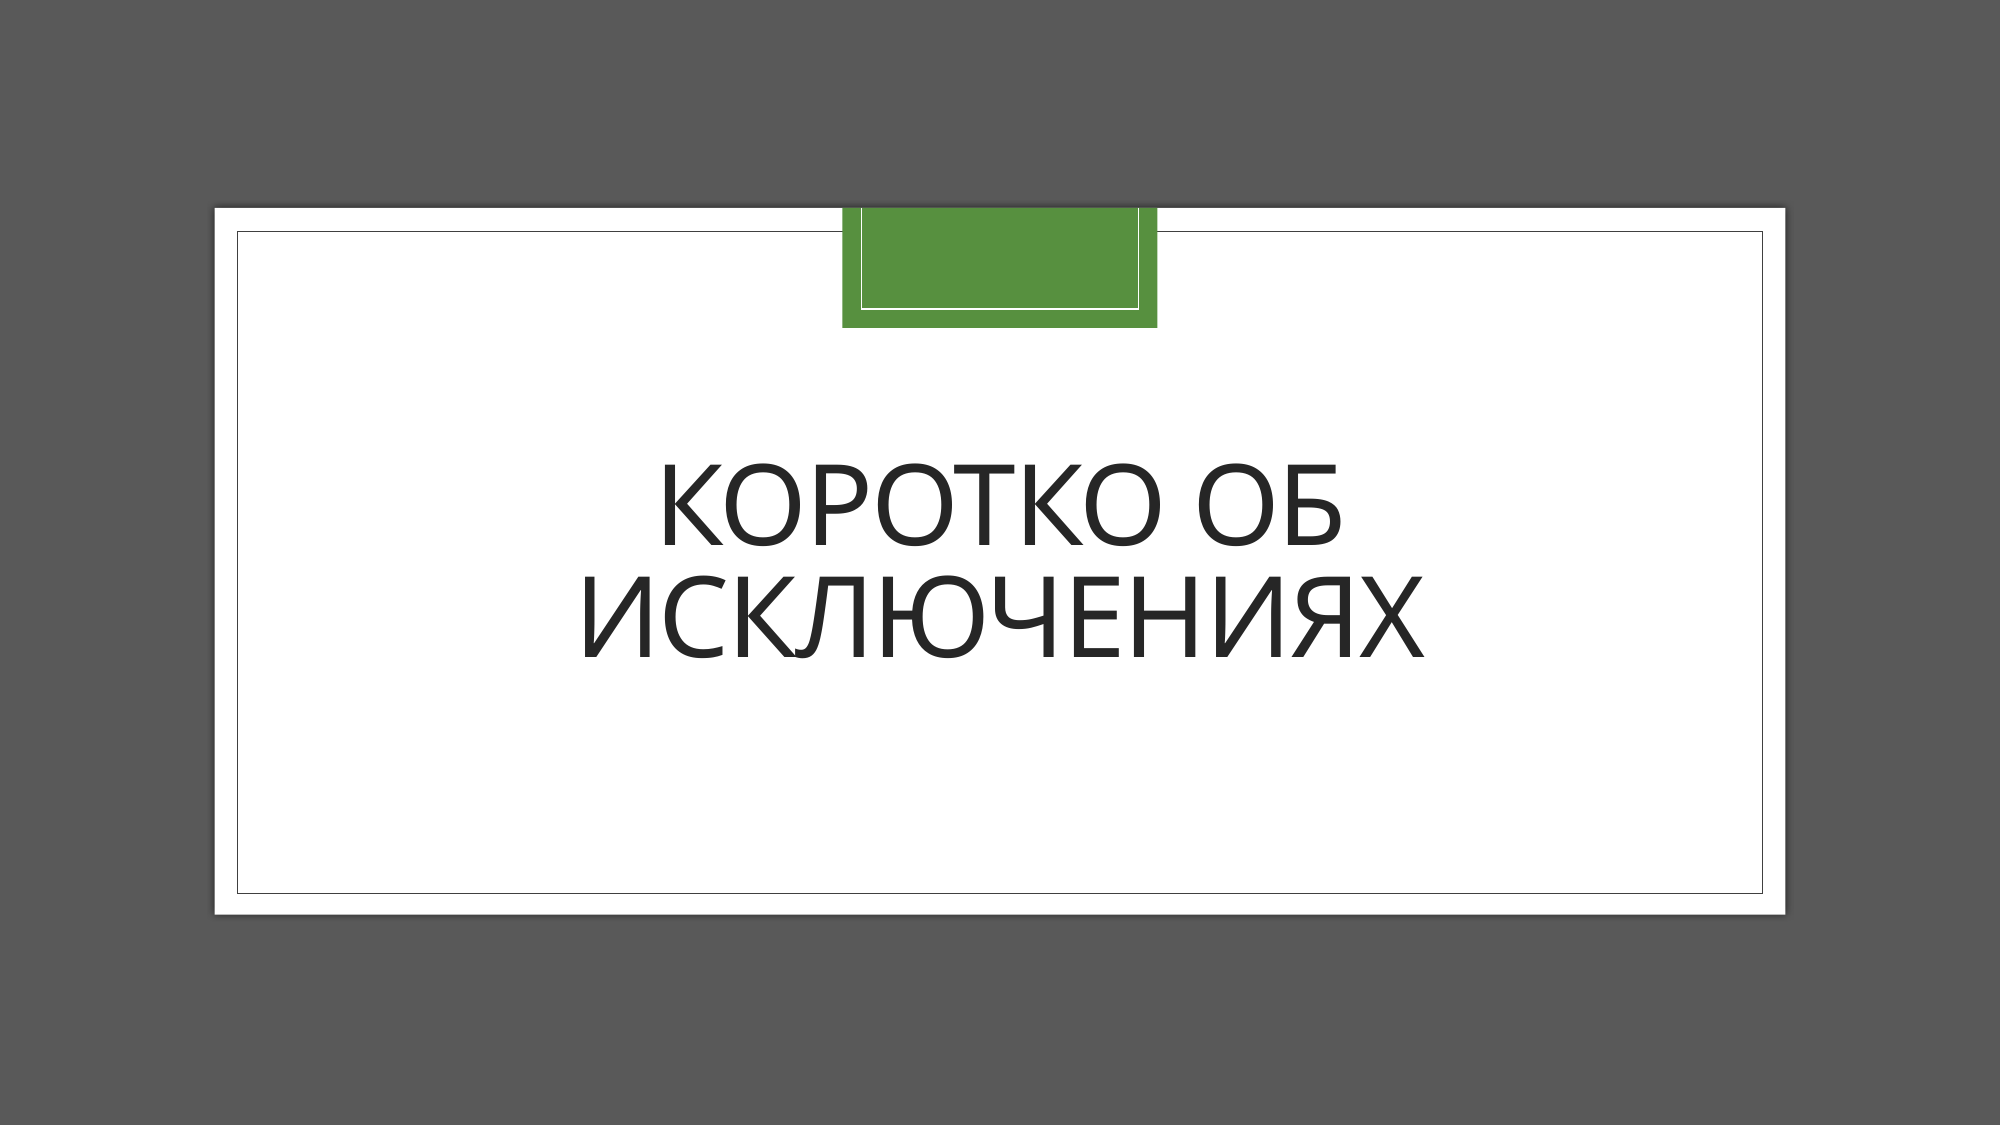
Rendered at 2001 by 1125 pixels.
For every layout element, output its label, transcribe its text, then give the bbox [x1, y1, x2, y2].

title Коротко об исключениях [267, 368, 1733, 769]
